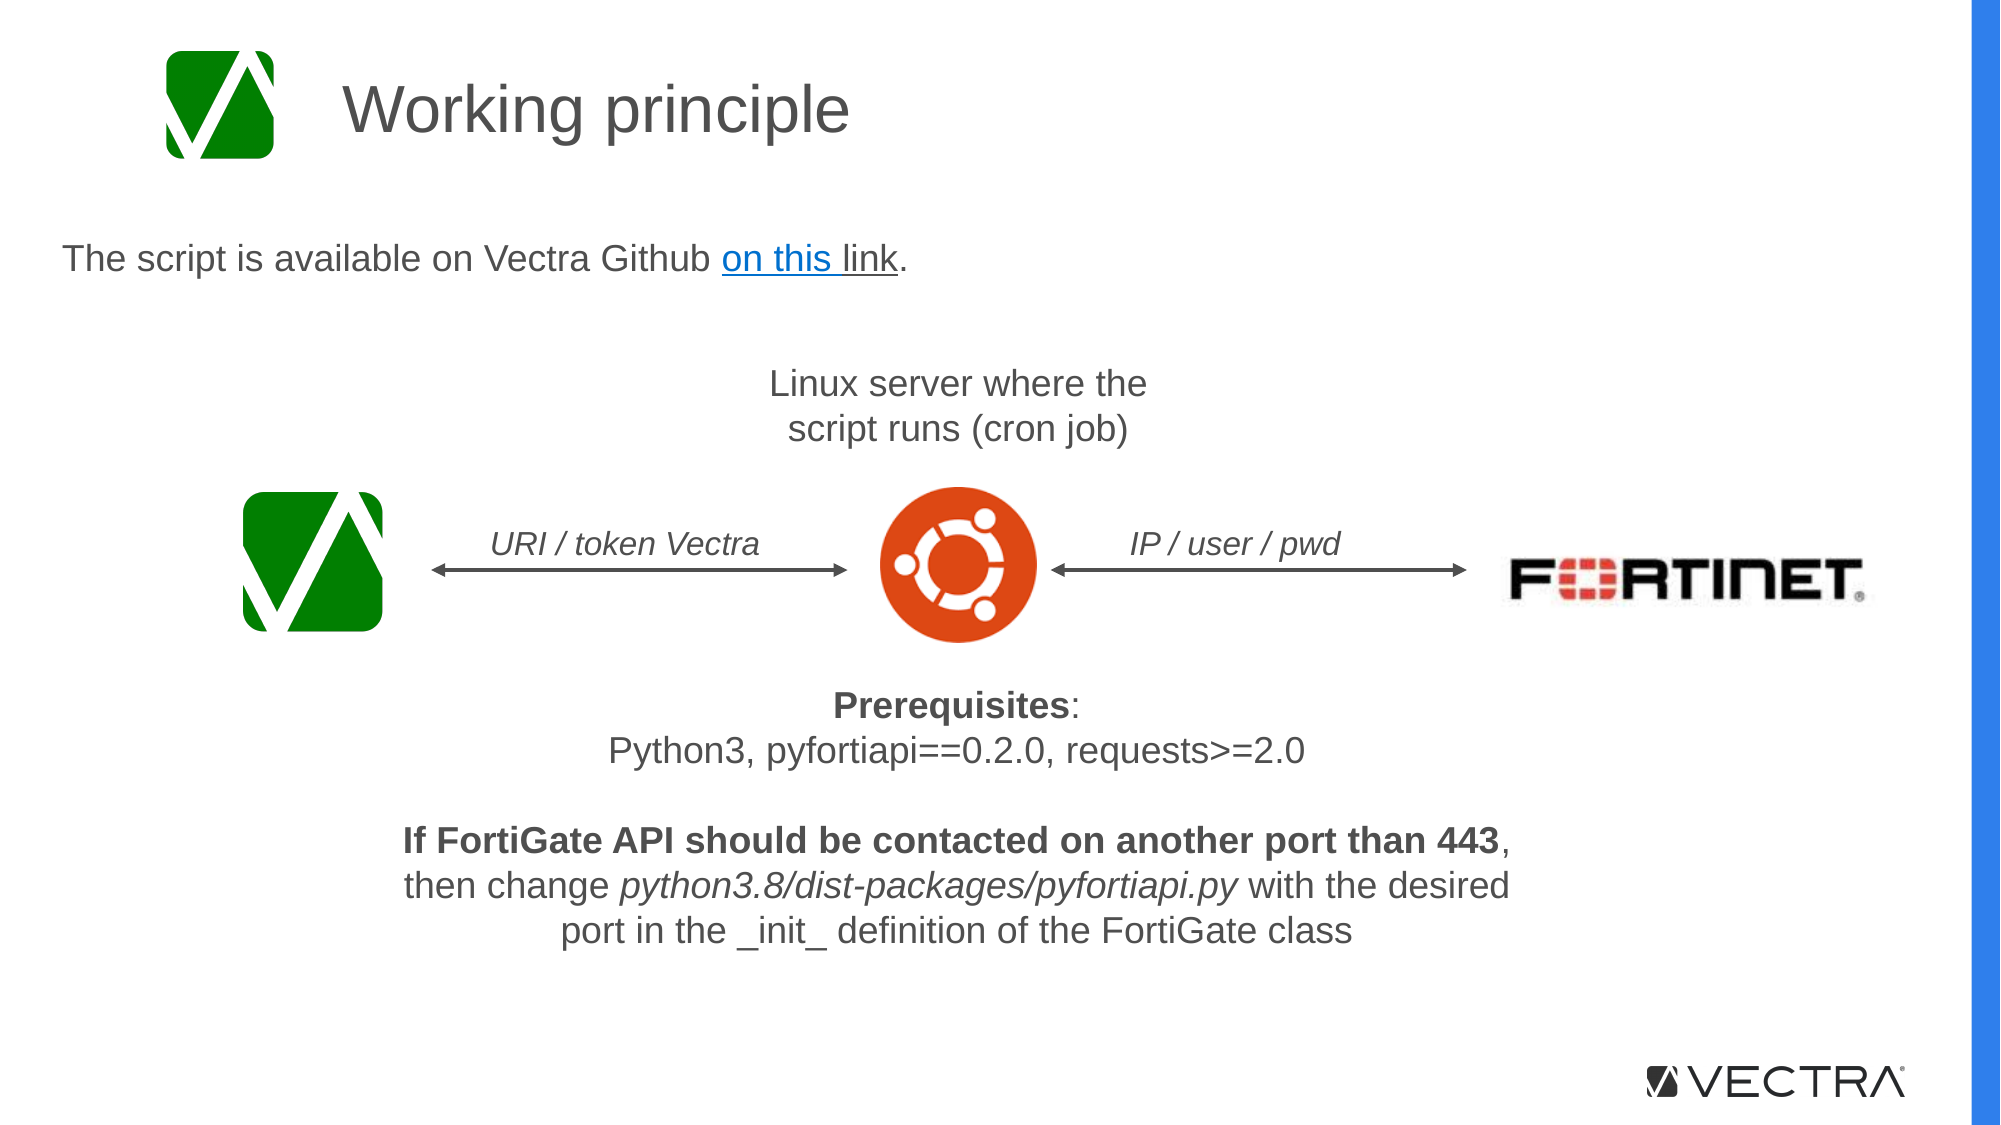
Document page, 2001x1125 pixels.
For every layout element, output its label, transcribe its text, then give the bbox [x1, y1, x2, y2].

text_box Linux server where the script runs (cron job) [749, 351, 1168, 456]
text_box The script is available on Vectra Github on this link. [47, 226, 1680, 287]
picture [880, 487, 1037, 644]
picture [1647, 1066, 1905, 1097]
picture [1451, 457, 1921, 625]
picture [166, 51, 274, 159]
text_box IP / user / pwd [1037, 514, 1445, 570]
title Working principle [327, 2, 1865, 220]
text_box URI / token Vectra [416, 514, 835, 570]
text_box Prerequisites: Python3, pyfortiapi==0.2.0, requests>=2.0 If FortiGate API should be contacted on another port than 443, then change python3.8/dist-packages/pyfortiapi.py with the desired port in the _init_ definition of the FortiGate class [382, 673, 1532, 959]
picture [243, 492, 383, 632]
